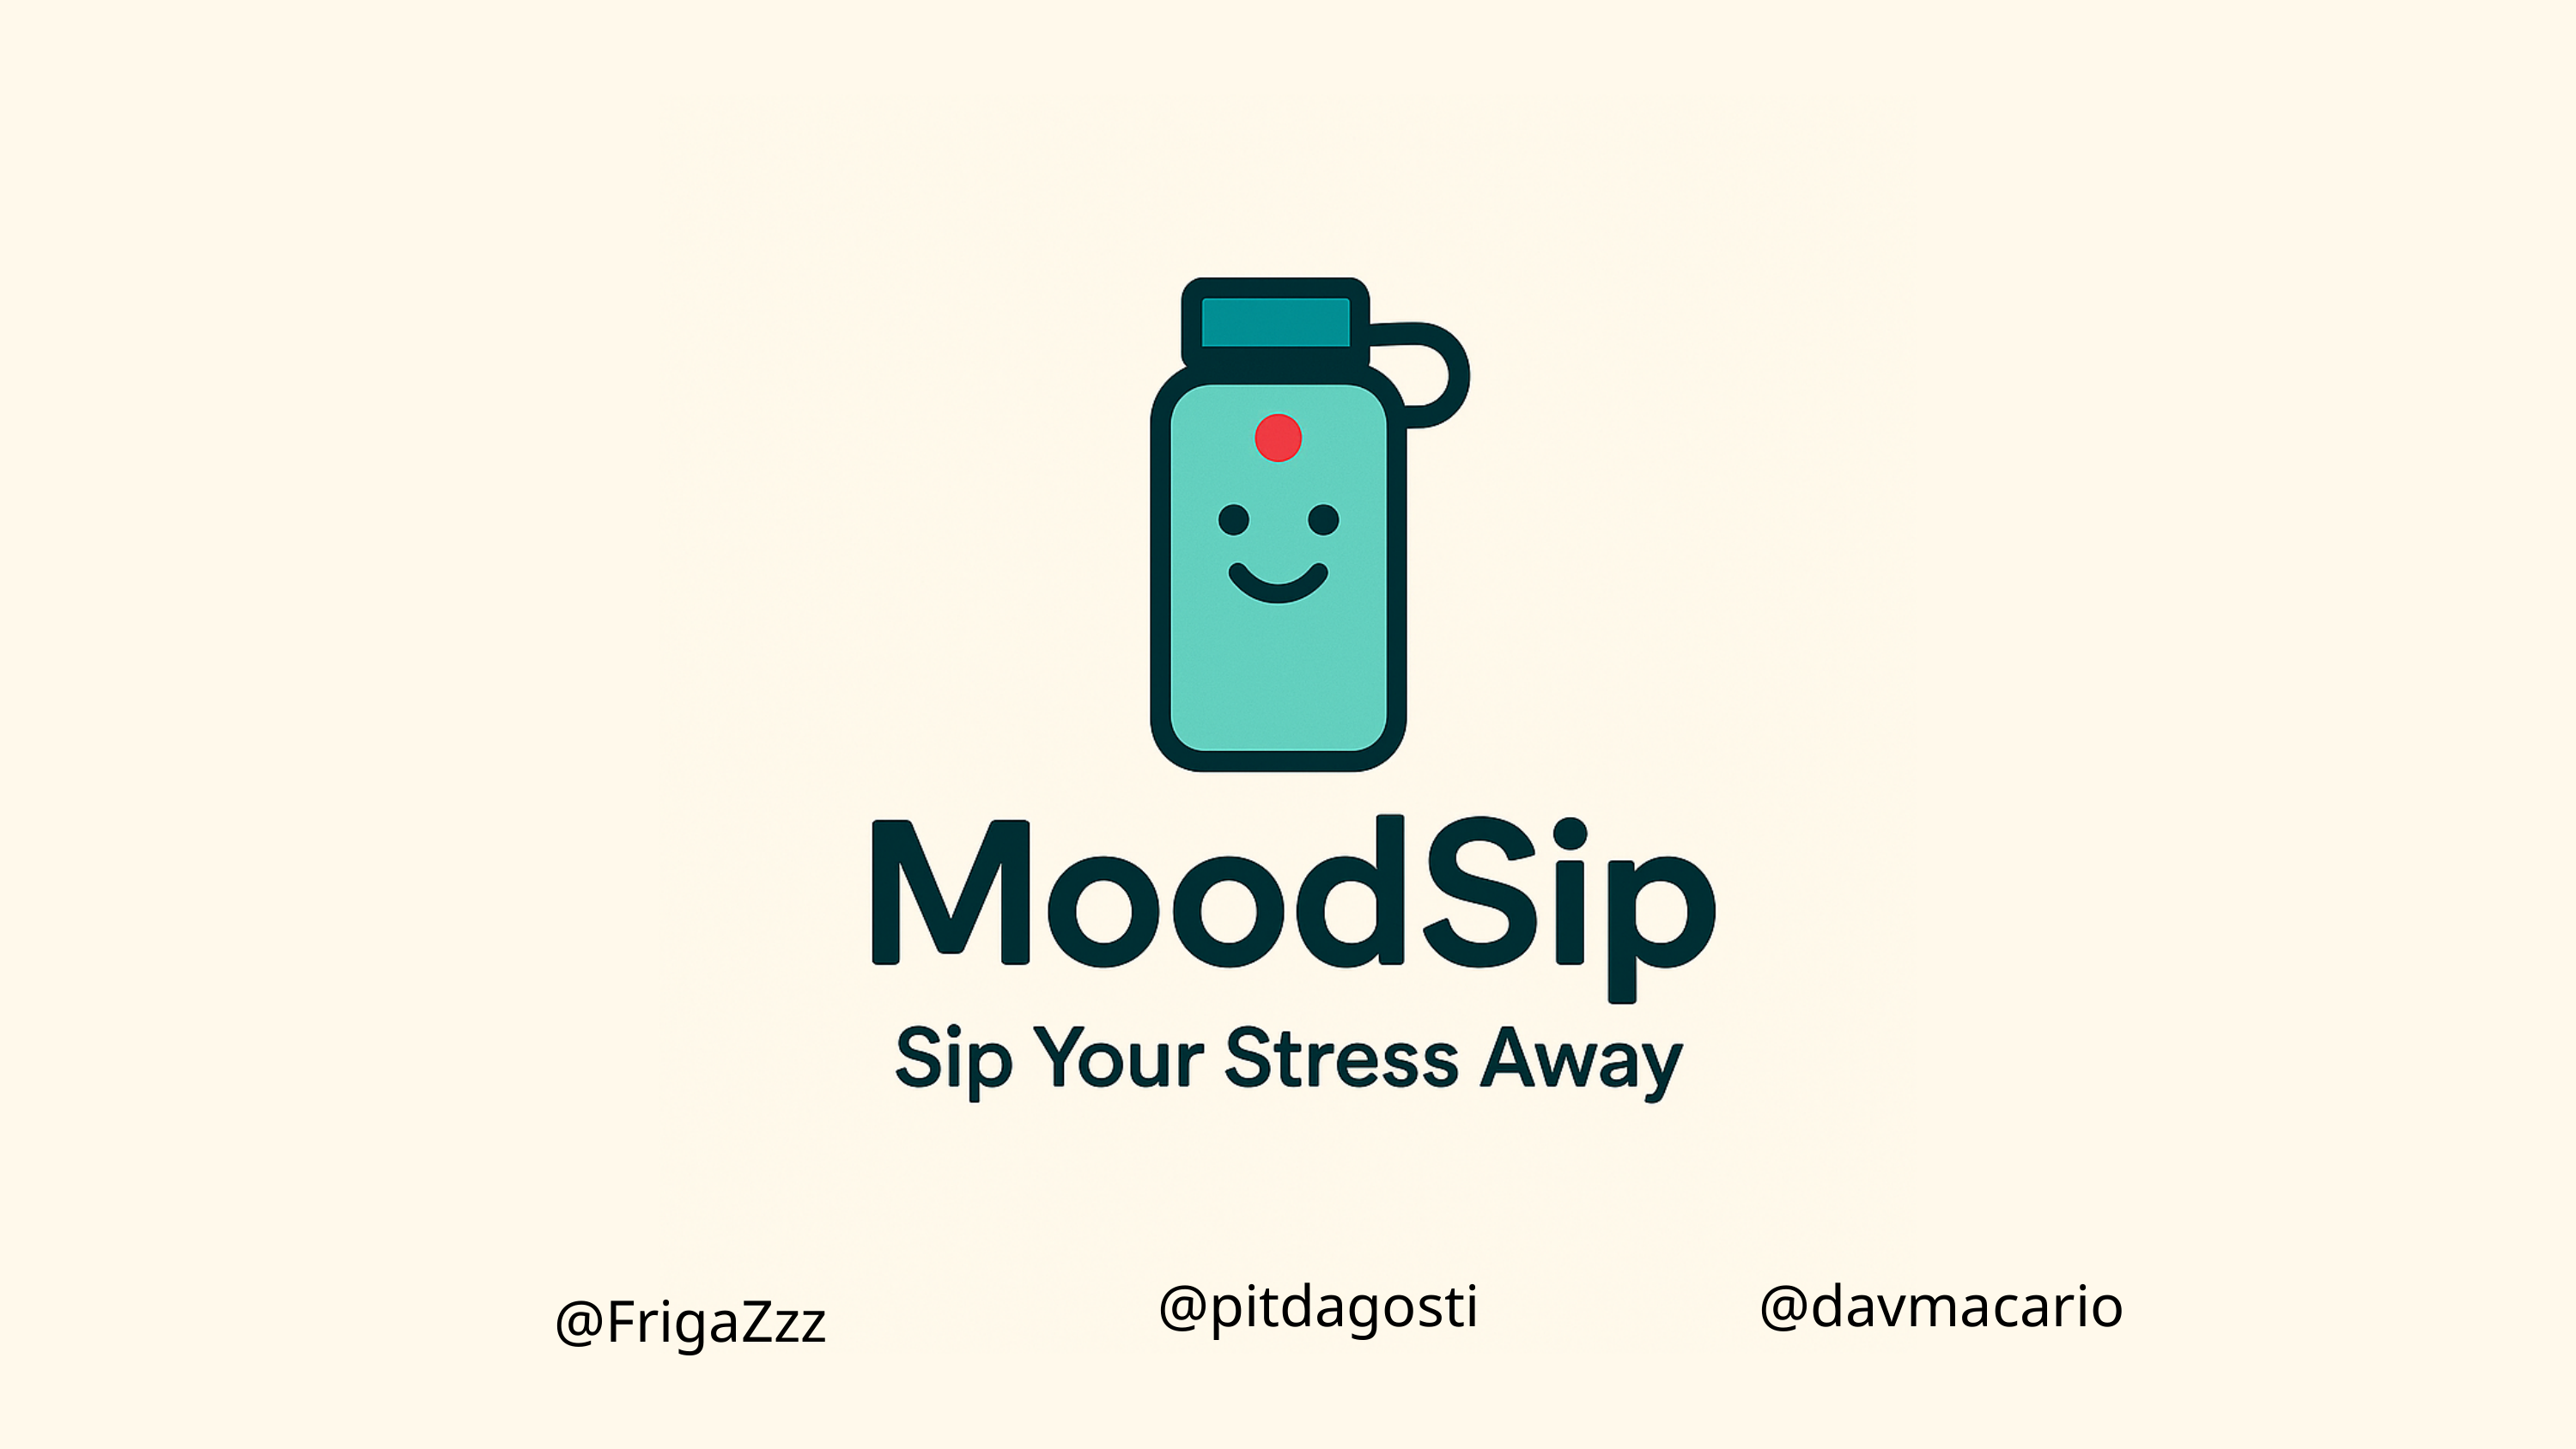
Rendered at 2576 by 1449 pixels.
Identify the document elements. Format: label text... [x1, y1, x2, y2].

text_box @pitdagosti [1115, 1258, 1523, 1338]
text_box [659, 94, 1917, 1354]
text_box @davmacario [1713, 1258, 2171, 1338]
text_box @FrigaZzz [519, 1273, 863, 1354]
